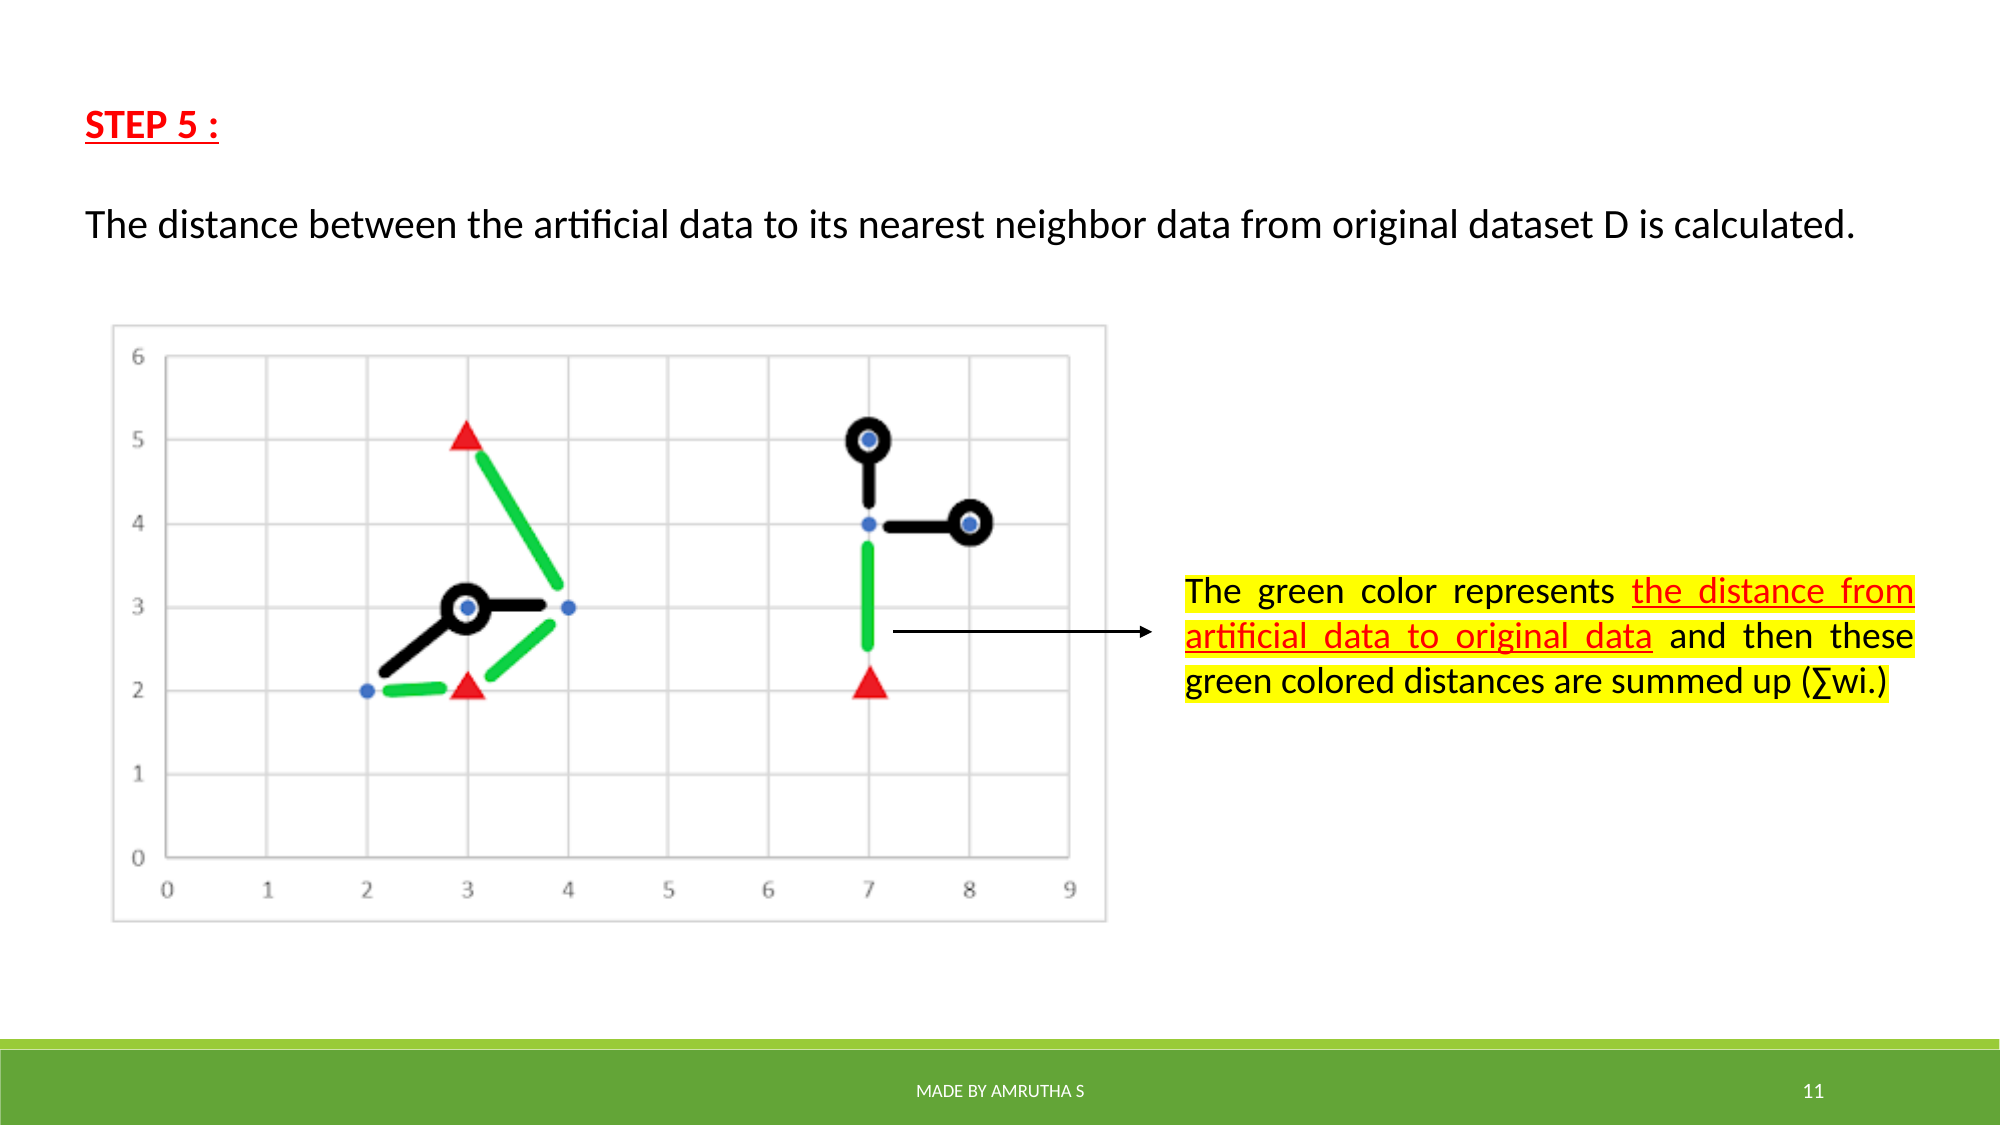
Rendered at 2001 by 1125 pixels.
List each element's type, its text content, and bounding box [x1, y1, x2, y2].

slide_number 11 [1624, 1059, 1840, 1120]
picture [94, 309, 1121, 935]
text_box STEP 5 : The distance between the artificial data to its nearest neighbor data from original dataset D is calculated. [70, 89, 1975, 255]
footer Made by Amrutha S [604, 1059, 1396, 1120]
text_box The green color represents the distance from artificial data to original data and then these green colored distances are summed up (∑wi.) [1170, 558, 1930, 709]
